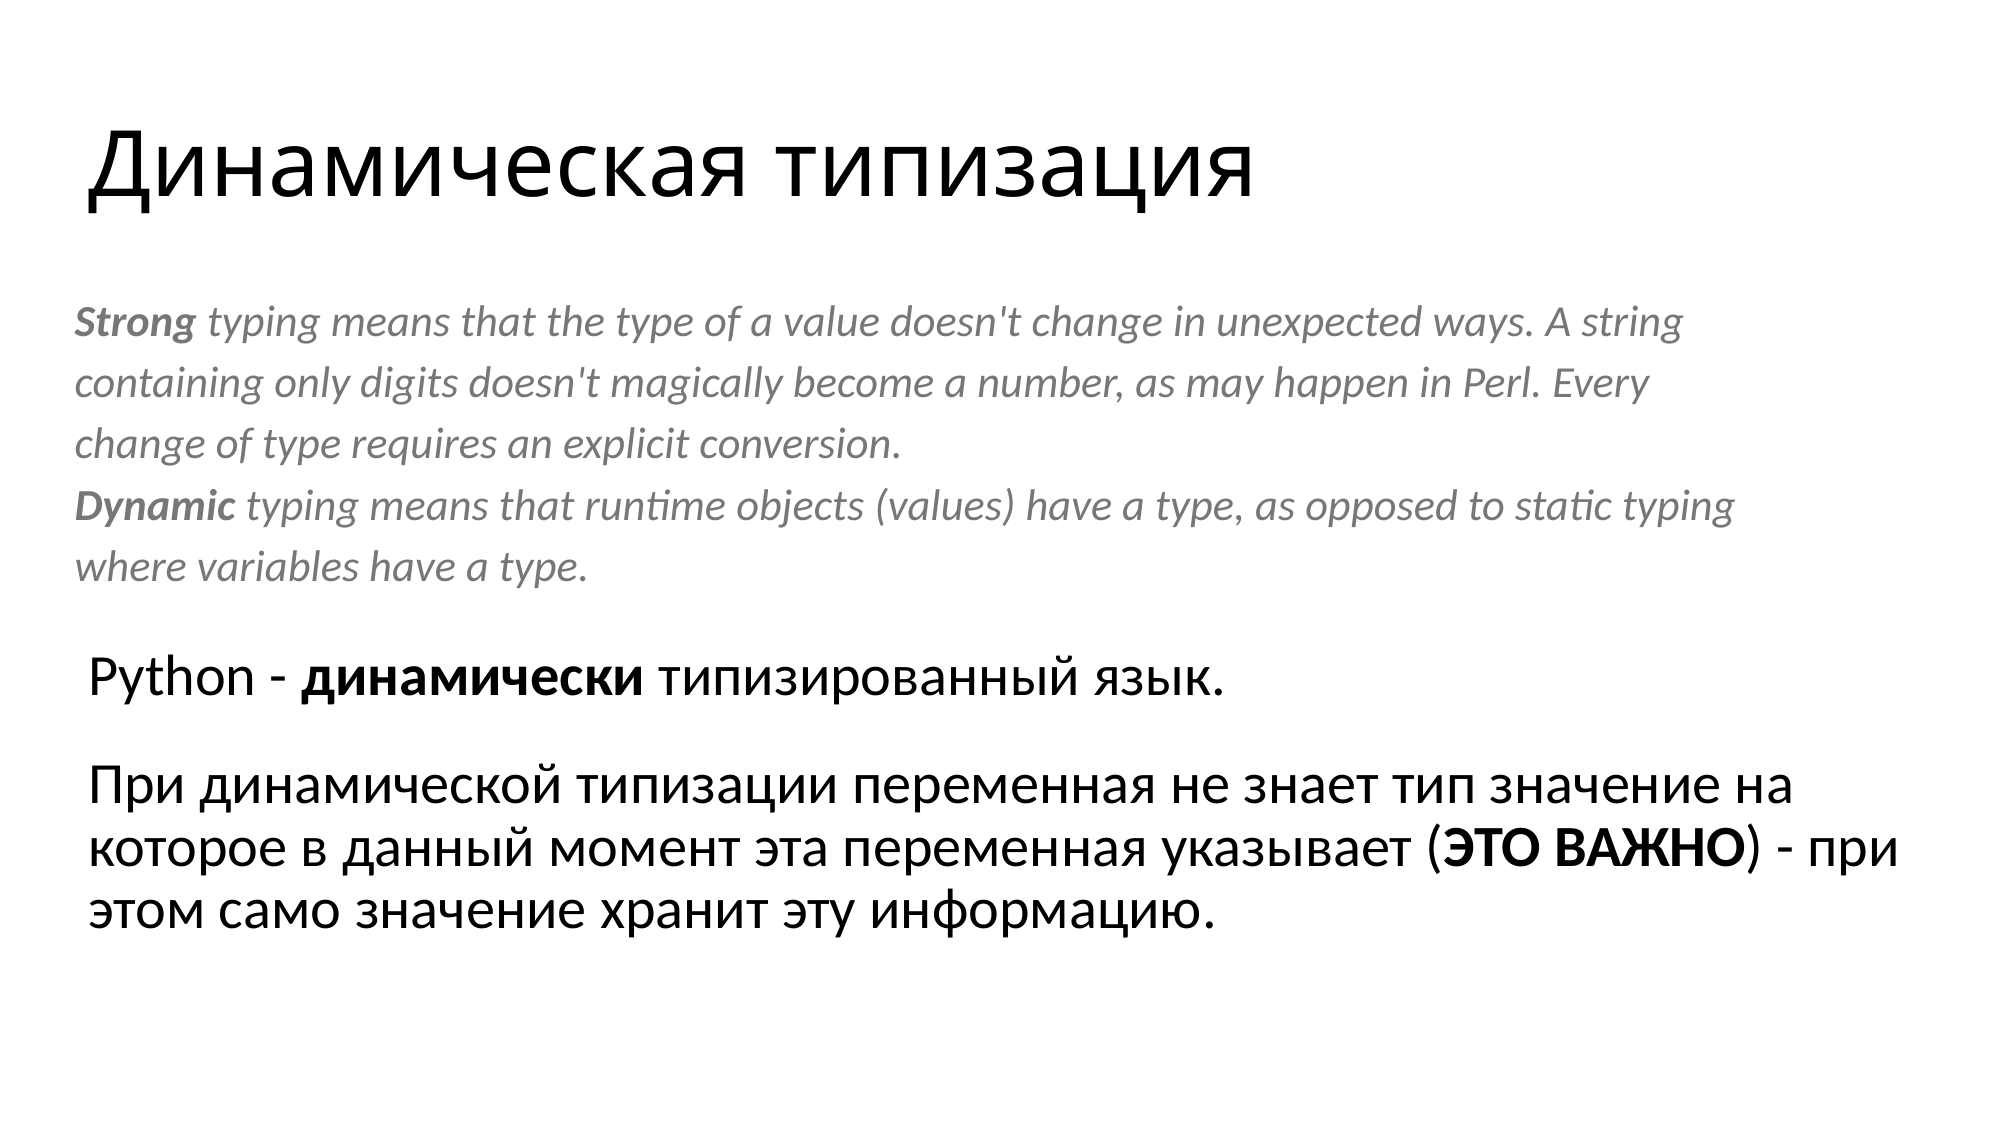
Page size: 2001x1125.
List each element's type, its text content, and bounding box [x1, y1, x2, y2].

text_box Strong typing means that the type of a value doesn't change in unexpected ways. A string containing only digits doesn't magically become a number, as may happen in Perl. Every change of type requires an explicit conversion. Dynamic typing means that runtime objects (values) have a type, as opposed to static typing where variables have a type. [54, 263, 1782, 611]
list Python - динамически типизированный язык. При динамической типизации переменная не знает тип значение на которое в данный момент эта переменная указывает (ЭТО ВАЖНО) - при этом само значение хранит эту информацию. [68, 625, 1932, 1033]
title Динамическая типизация [68, 97, 1932, 223]
